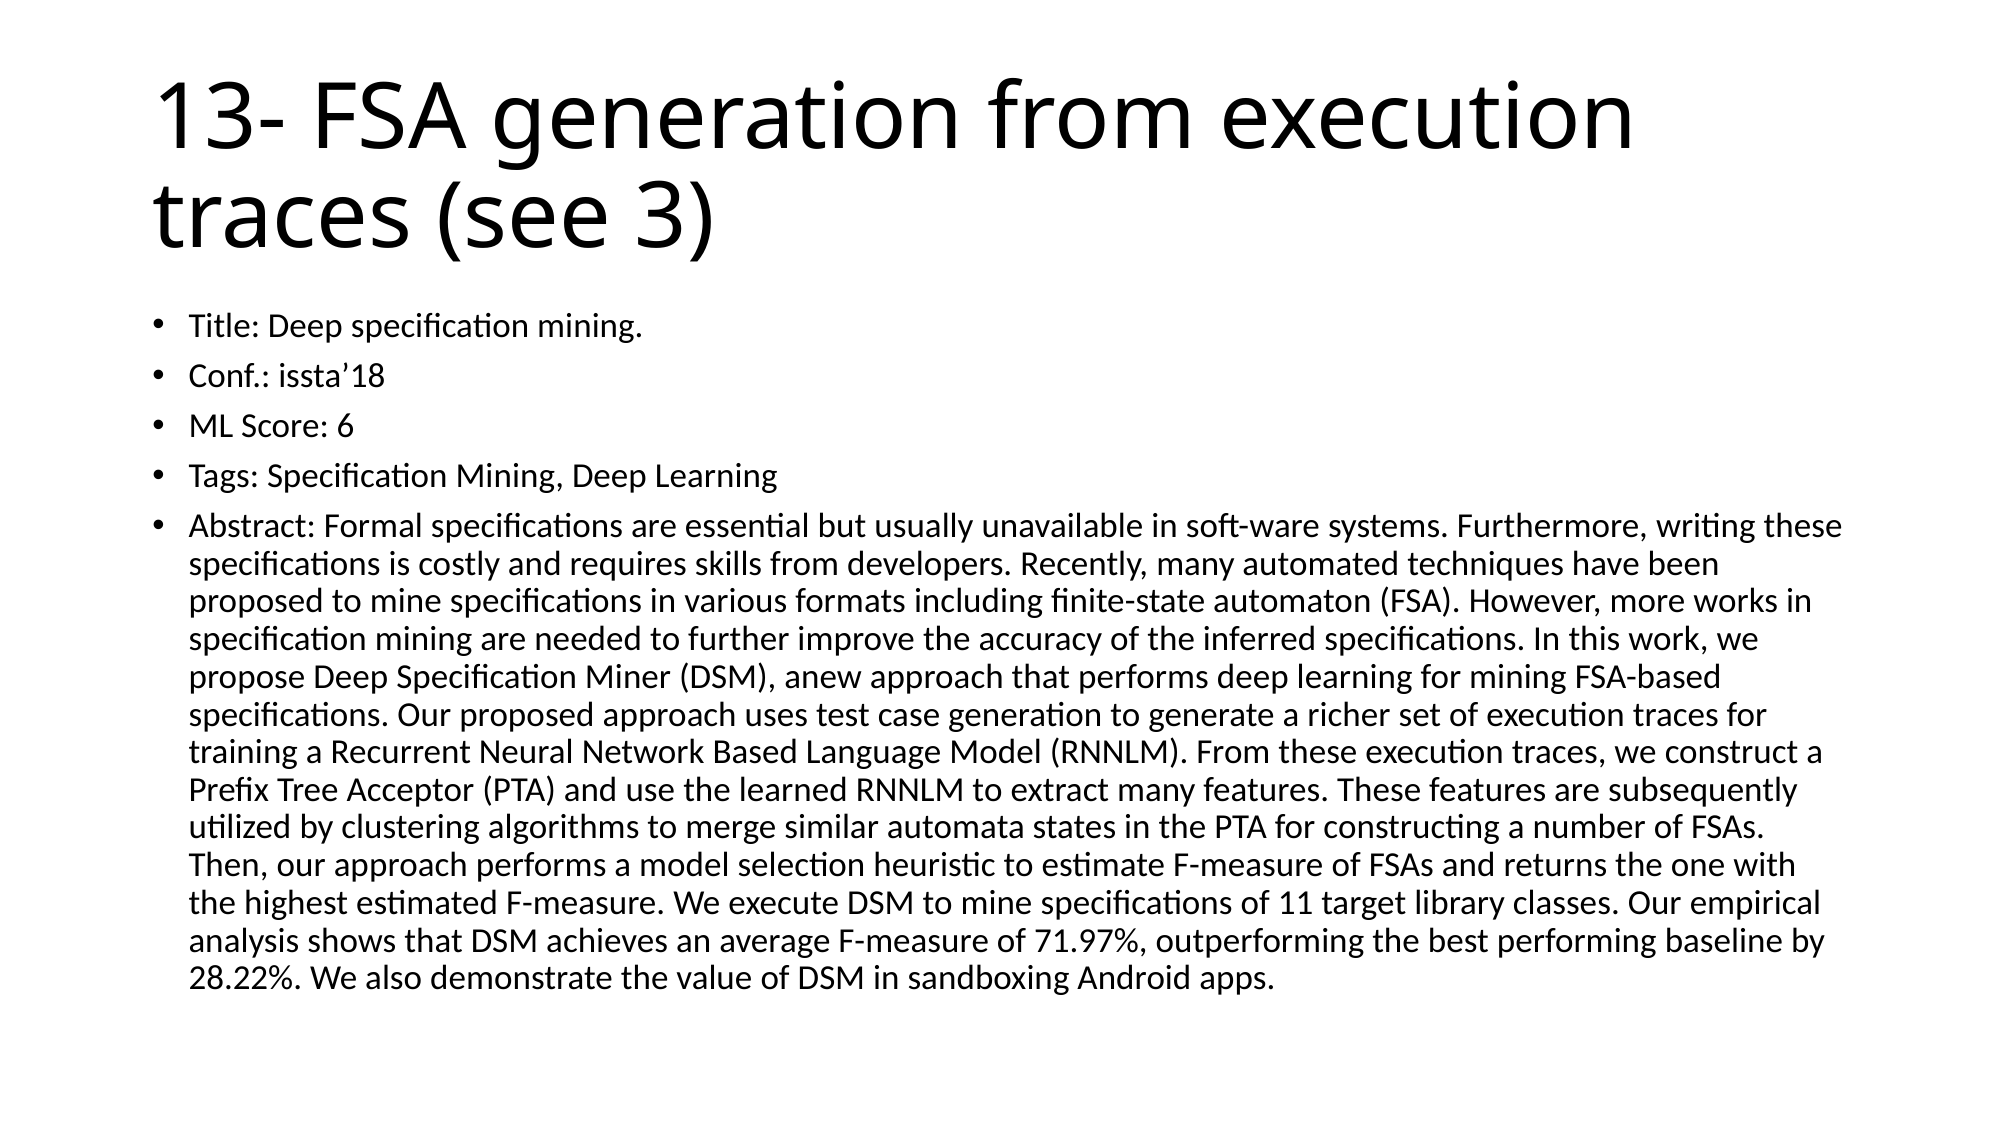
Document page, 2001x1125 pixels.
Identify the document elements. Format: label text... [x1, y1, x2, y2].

list Title: Deep specification mining. Conf.: issta’18 ML Score: 6 Tags: Specification Mining, Deep Learning Abstract: Formal specifications are essential but usually unavailable in soft-ware systems. Furthermore, writing these specifications is costly and requires skills from developers. Recently, many automated techniques have been proposed to mine specifications in various formats including finite-state automaton (FSA). However, more works in specification mining are needed to further improve the accuracy of the inferred specifications. In this work, we propose Deep Specification Miner (DSM), anew approach that performs deep learning for mining FSA-based specifications. Our proposed approach uses test case generation to generate a richer set of execution traces for training a Recurrent Neural Network Based Language Model (RNNLM). From these execution traces, we construct a Prefix Tree Acceptor (PTA) and use the learned RNNLM to extract many features. These features are subsequently utilized by clustering algorithms to merge similar automata states in the PTA for constructing a number of FSAs. Then, our approach performs a model selection heuristic to estimate F-measure of FSAs and returns the one with the highest estimated F-measure. We execute DSM to mine specifications of 11 target library classes. Our empirical analysis shows that DSM achieves an average F-measure of 71.97%, outperforming the best performing baseline by 28.22%. We also demonstrate the value of DSM in sandboxing Android apps. [137, 299, 1863, 1014]
title 13- FSA generation from execution traces (see 3) [137, 59, 1863, 278]
